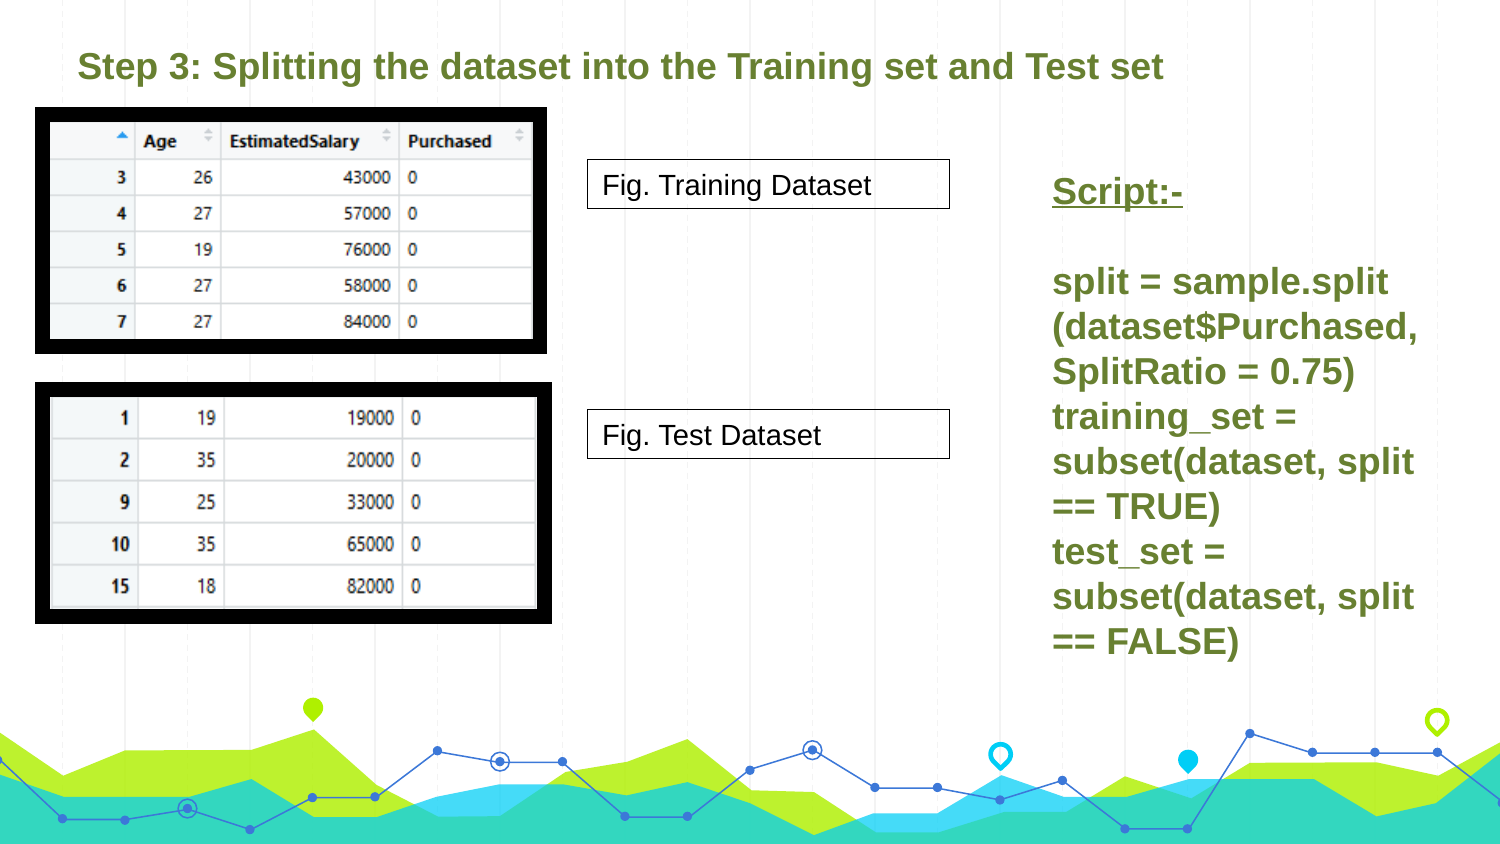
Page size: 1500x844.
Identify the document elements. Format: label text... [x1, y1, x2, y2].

text_box Script:- split = sample.split (dataset$Purchased, SplitRatio = 0.75) training_set = subset(dataset, split == TRUE) test_set = subset(dataset, split == FALSE) [1037, 159, 1475, 670]
picture [49, 121, 534, 340]
text_box Fig. Test Dataset [587, 409, 950, 459]
text_box Fig. Training Dataset [587, 159, 950, 209]
text_box Step 3: Splitting the dataset into the Training set and Test set [62, 34, 1300, 95]
picture [49, 396, 538, 610]
